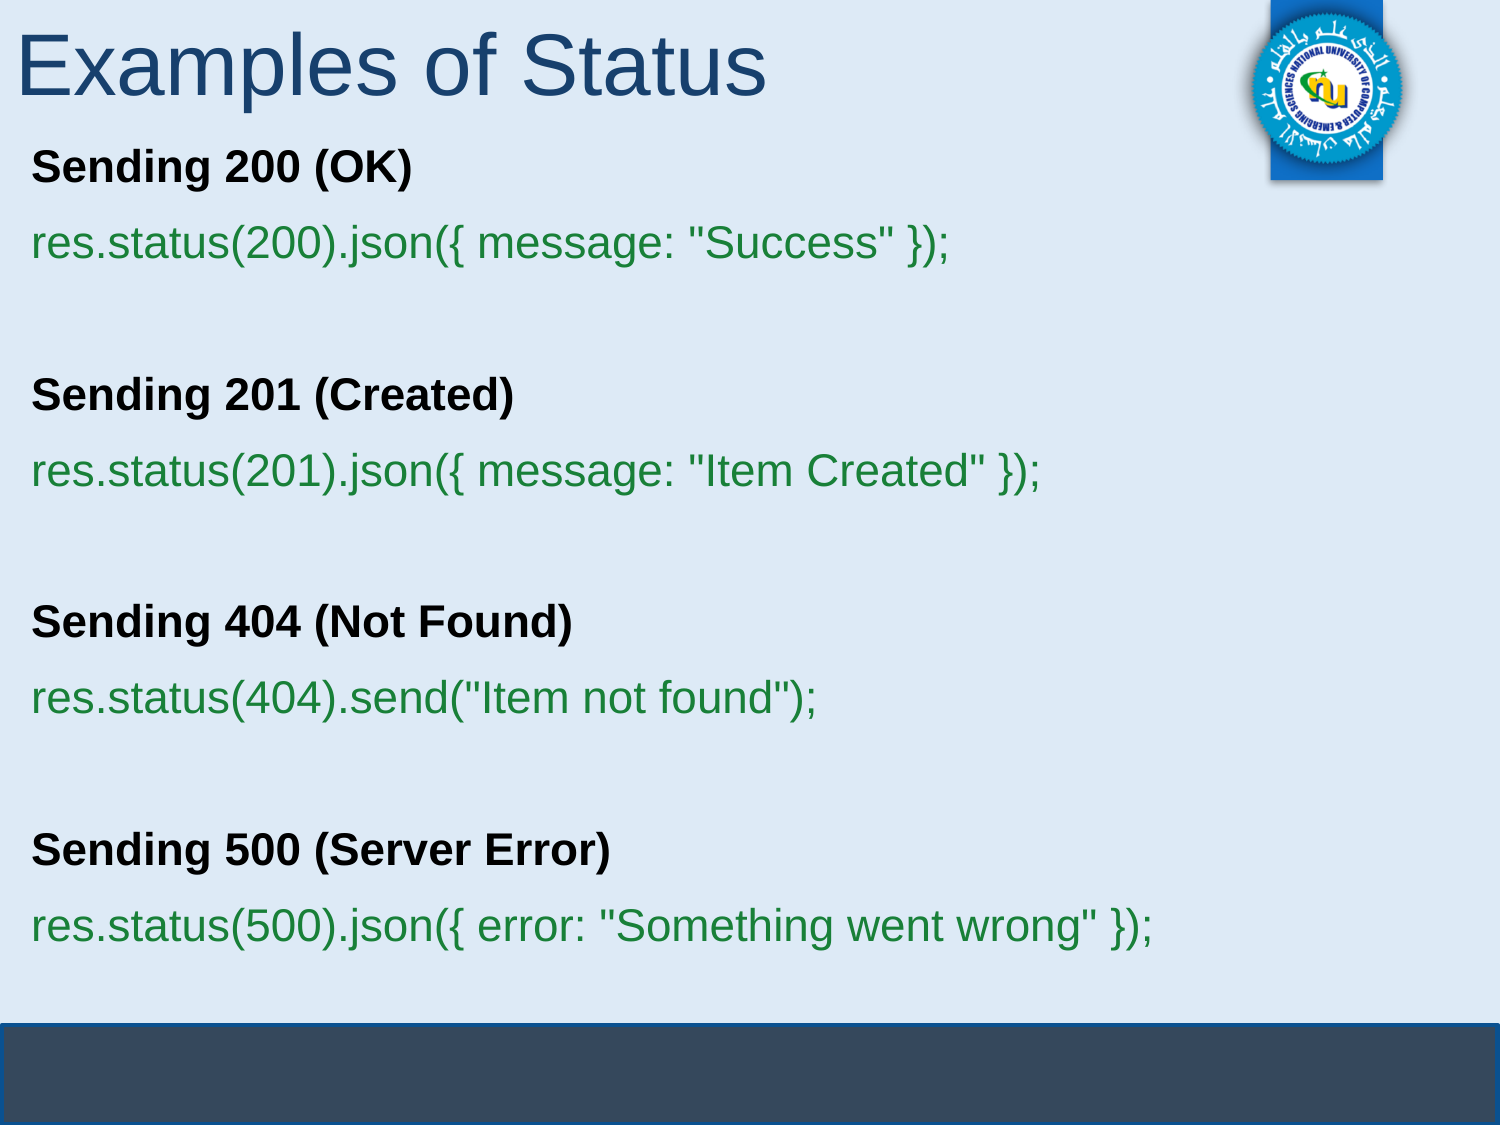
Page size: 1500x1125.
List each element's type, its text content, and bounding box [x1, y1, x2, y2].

list Sending 200 (OK) res.status(200).json({ message: "Success" }); Sending 201 (Created) res.status(201).json({ message: "Item Created" }); Sending 404 (Not Found) res.status(404).send("Item not found"); Sending 500 (Server Error) res.status(500).json({ error: "Something went wrong" }); [16, 121, 1500, 810]
title Examples of Status [0, 0, 1500, 122]
